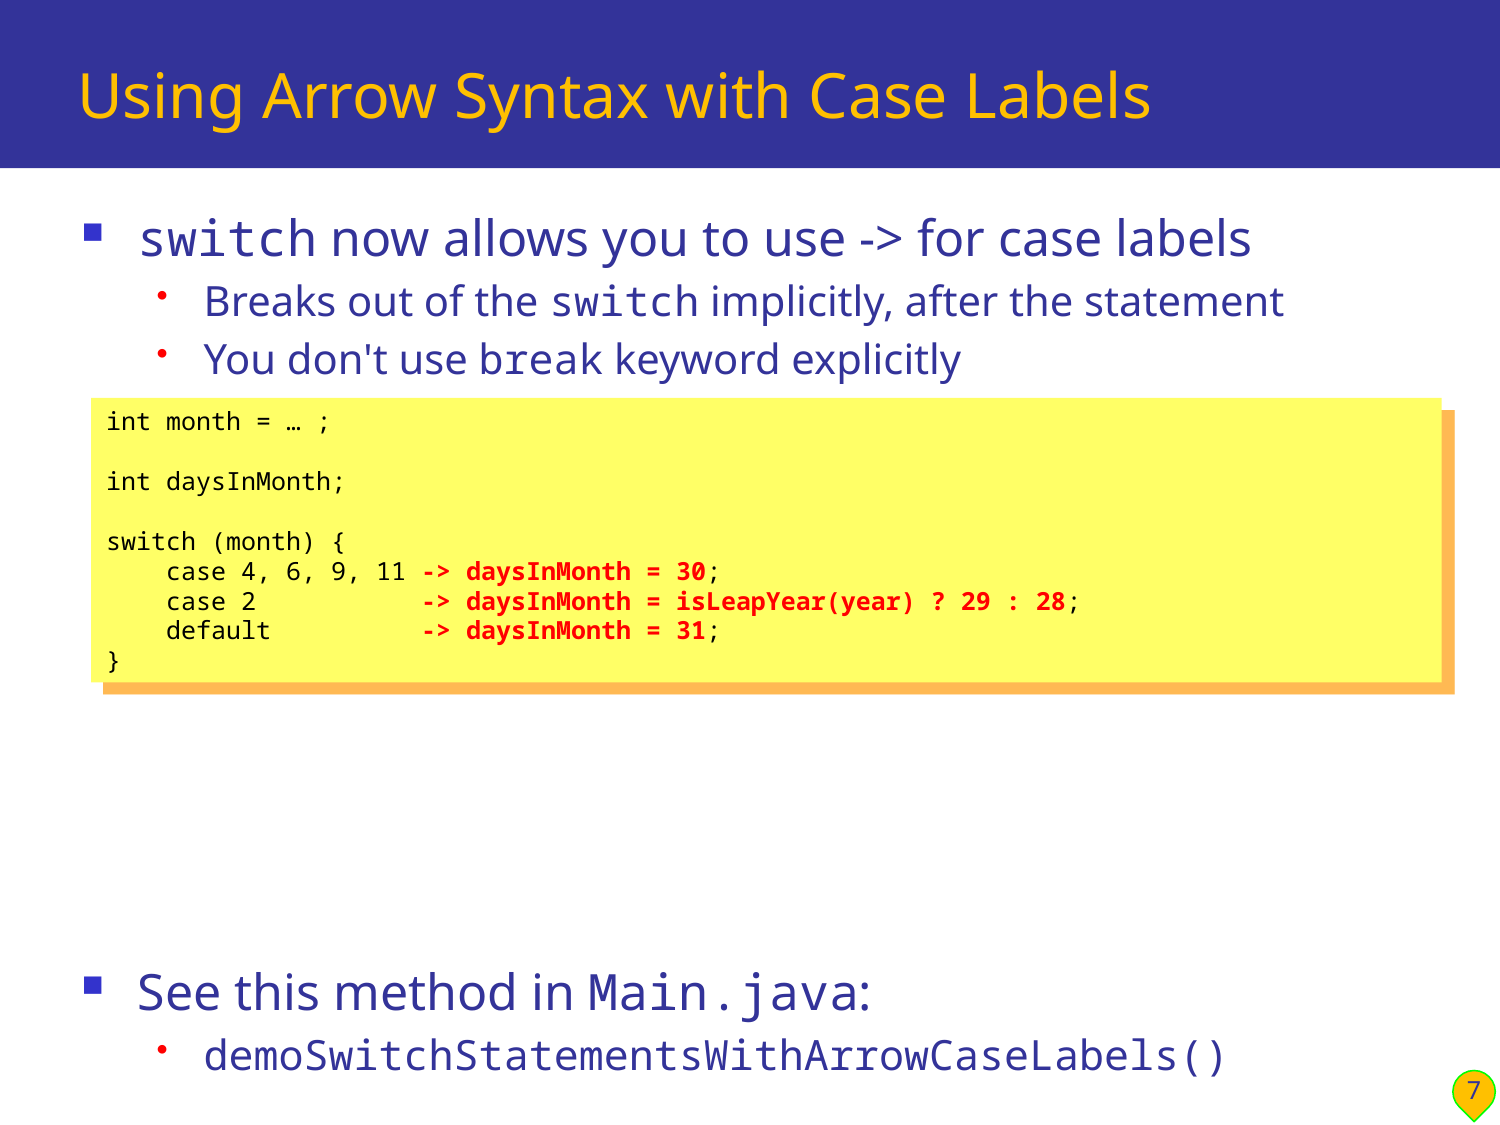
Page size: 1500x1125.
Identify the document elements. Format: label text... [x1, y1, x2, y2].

title Using Arrow Syntax with Case Labels [61, 24, 1465, 139]
list switch now allows you to use -> for case labels Breaks out of the switch implicitly, after the statement You don't use break keyword explicitly See this method in Main.java: demoSwitchStatementsWithArrowCaseLabels() [66, 198, 1472, 1009]
text_box int month = … ; int daysInMonth; switch (month) { case 4, 6, 9, 11 -> daysInMonth = 30; case 2 -> daysInMonth = isLeapYear(year) ? 29 : 28; default -> daysInMonth = 31; } [91, 397, 1442, 683]
footer 7 [1431, 1040, 1500, 1117]
